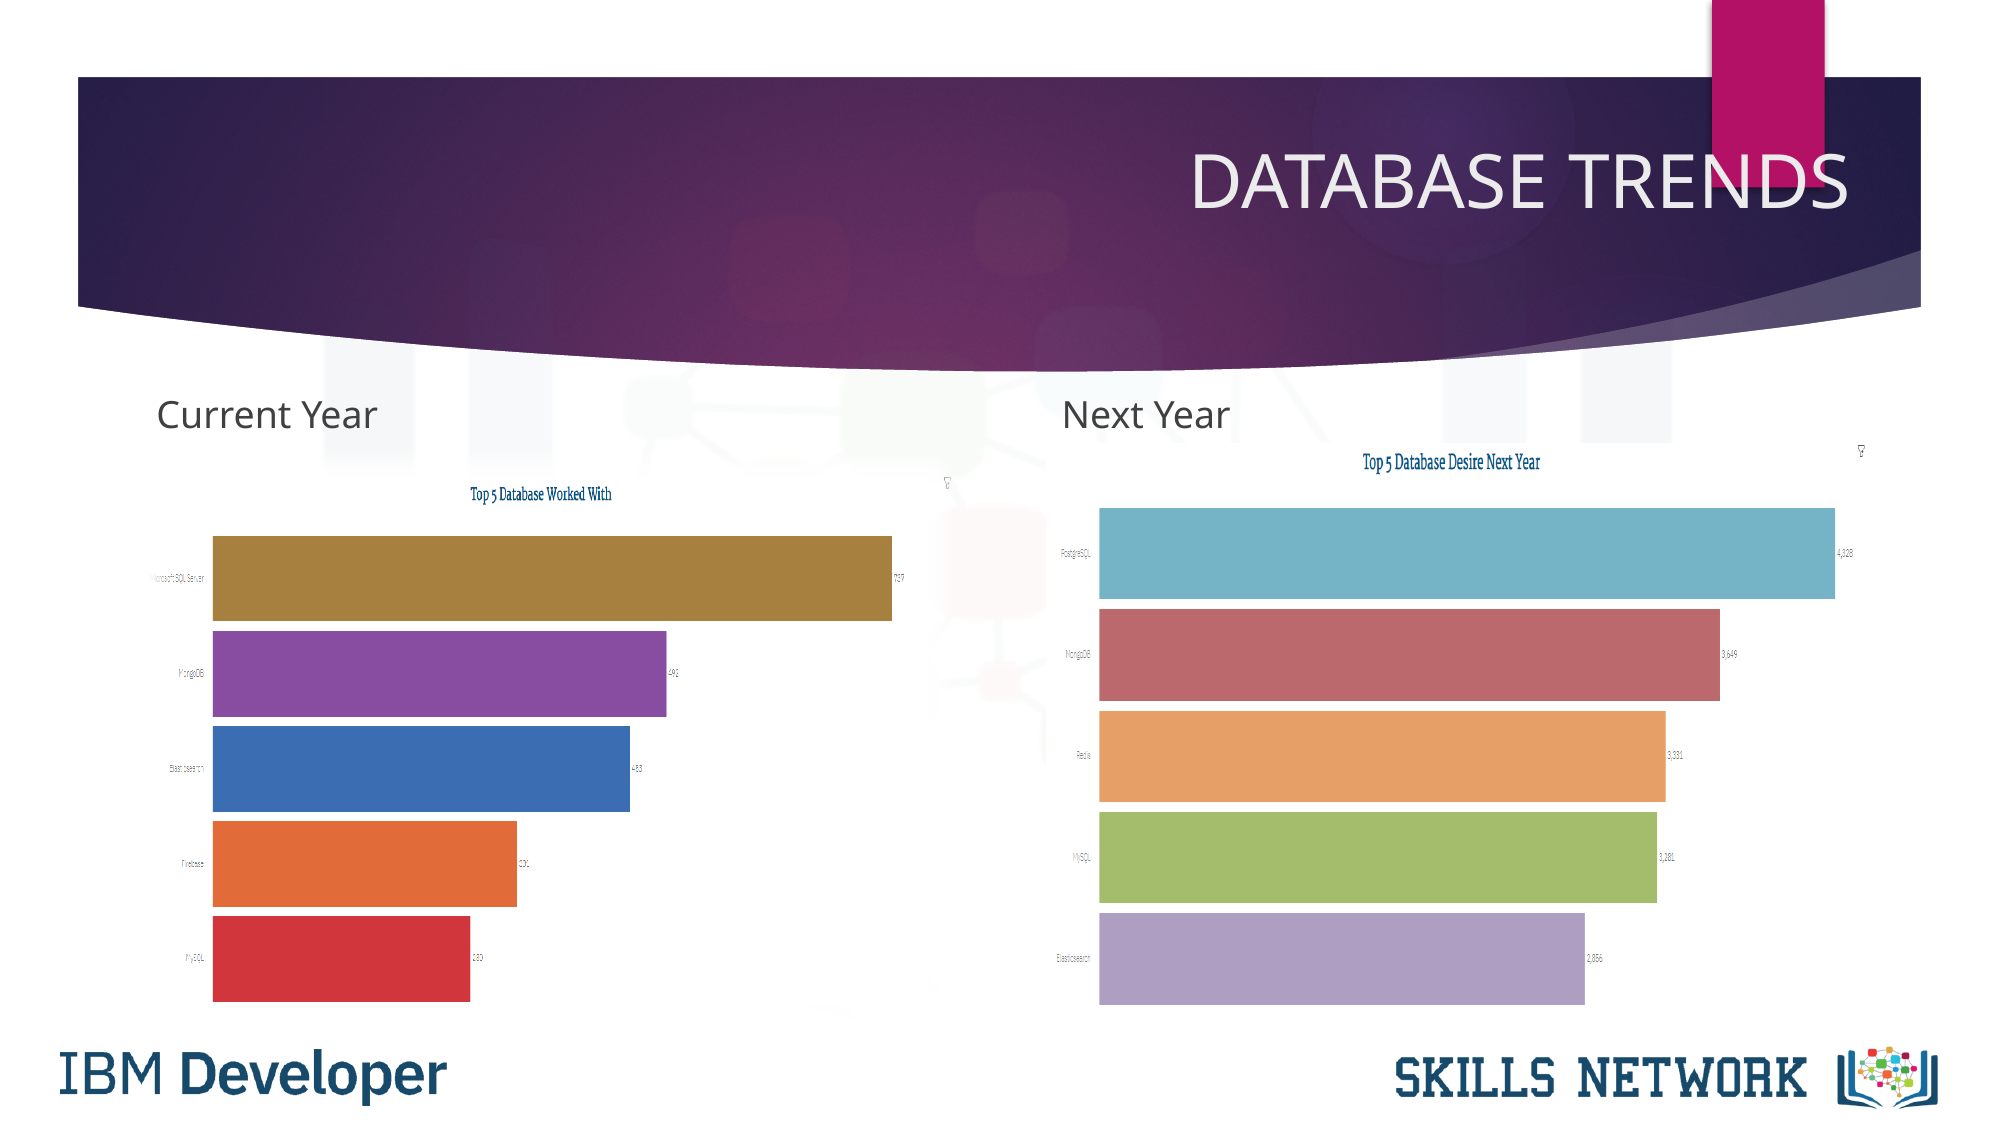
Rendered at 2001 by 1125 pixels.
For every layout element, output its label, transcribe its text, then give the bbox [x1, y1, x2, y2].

picture [141, 442, 962, 1039]
picture [55, 1045, 459, 1108]
title DATABASE TRENDS [141, 70, 1867, 288]
list Current Year [141, 383, 508, 442]
picture [1390, 1045, 1945, 1111]
picture [1046, 442, 1867, 1039]
list Next Year [1046, 383, 1335, 442]
